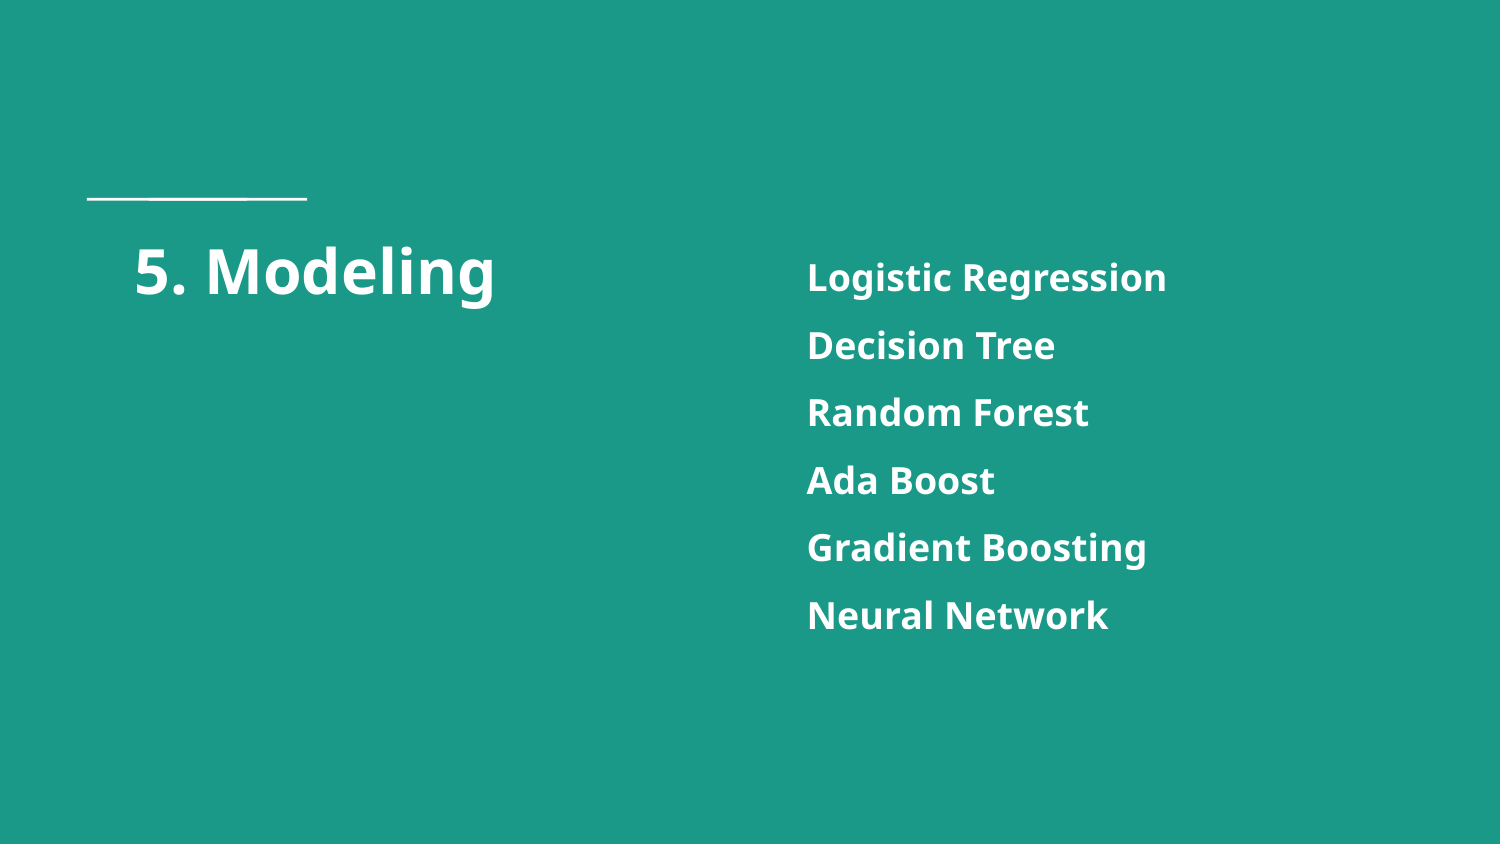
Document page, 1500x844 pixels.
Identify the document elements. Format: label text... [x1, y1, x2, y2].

title 5. Modeling [119, 216, 716, 466]
text_box Logistic Regression Decision Tree Random Forest Ada Boost Gradient Boosting Neural Network [716, 216, 1461, 629]
